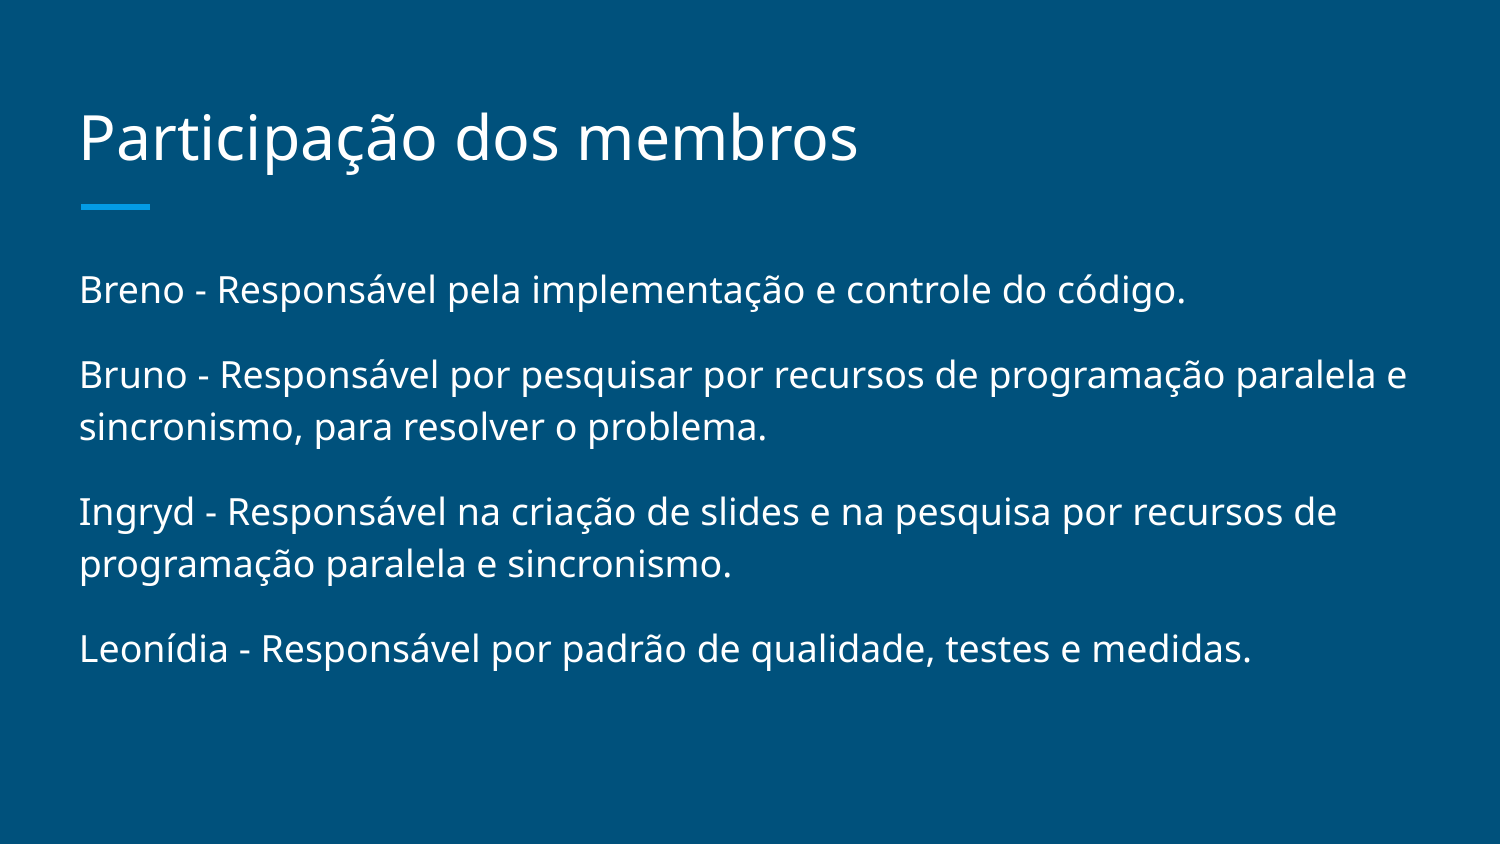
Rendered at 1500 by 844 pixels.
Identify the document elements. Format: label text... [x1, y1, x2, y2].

title Participação dos membros [63, 75, 1437, 188]
list Breno - Responsável pela implementação e controle do código. Bruno - Responsável por pesquisar por recursos de programação paralela e sincronismo, para resolver o problema. Ingryd - Responsável na criação de slides e na pesquisa por recursos de programação paralela e sincronismo. Leonídia - Responsável por padrão de qualidade, testes e medidas. [63, 244, 1437, 750]
